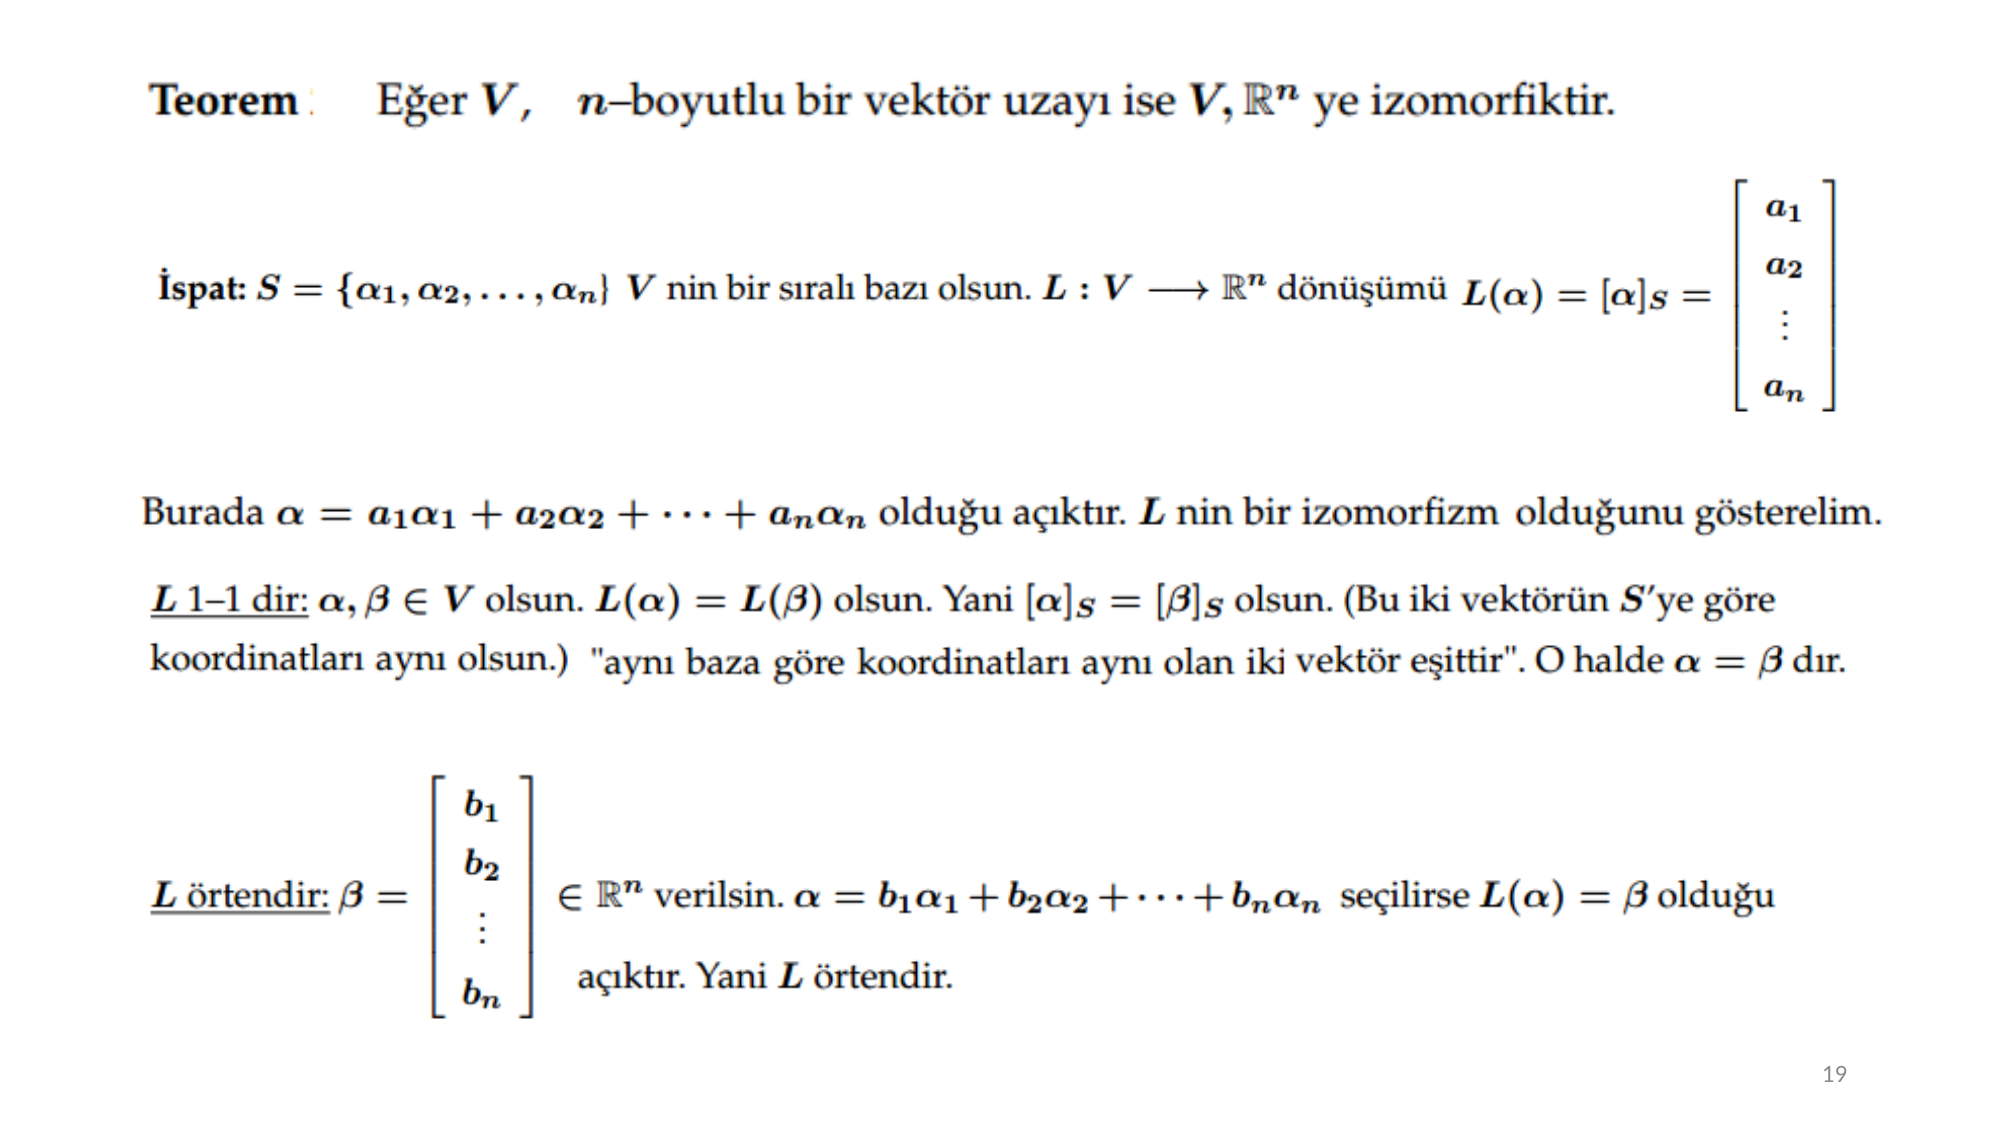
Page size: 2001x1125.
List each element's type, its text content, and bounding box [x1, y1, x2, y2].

picture [137, 567, 1863, 1035]
slide_number 19 [1412, 1042, 1863, 1103]
picture [137, 459, 1893, 546]
picture [137, 56, 1623, 130]
picture [137, 168, 1850, 437]
